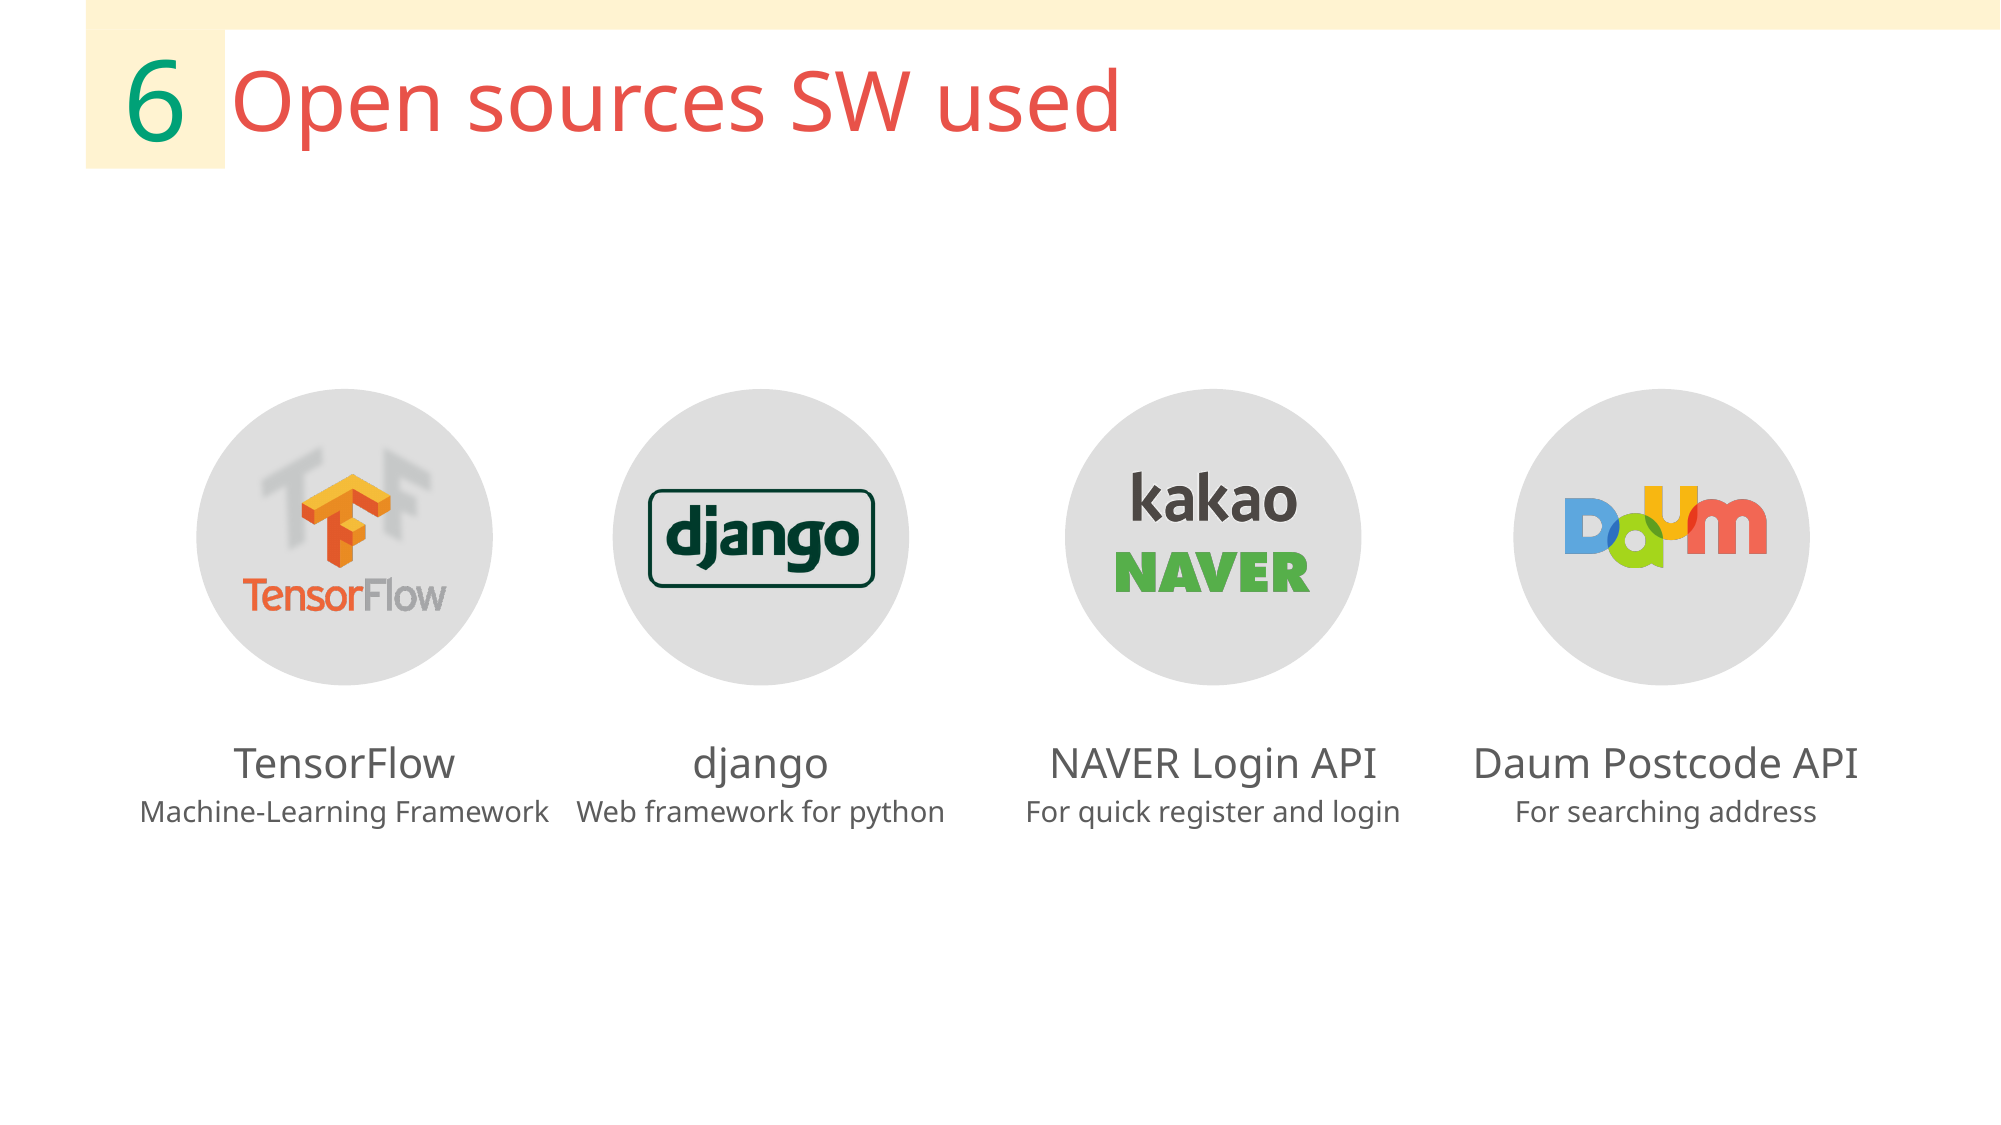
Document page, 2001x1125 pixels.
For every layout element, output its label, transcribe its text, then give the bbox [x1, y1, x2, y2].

text_box Open sources SW used [226, 41, 1140, 156]
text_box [150, 388, 1850, 836]
text_box 6 [85, 21, 225, 172]
text_box [85, 0, 2000, 31]
